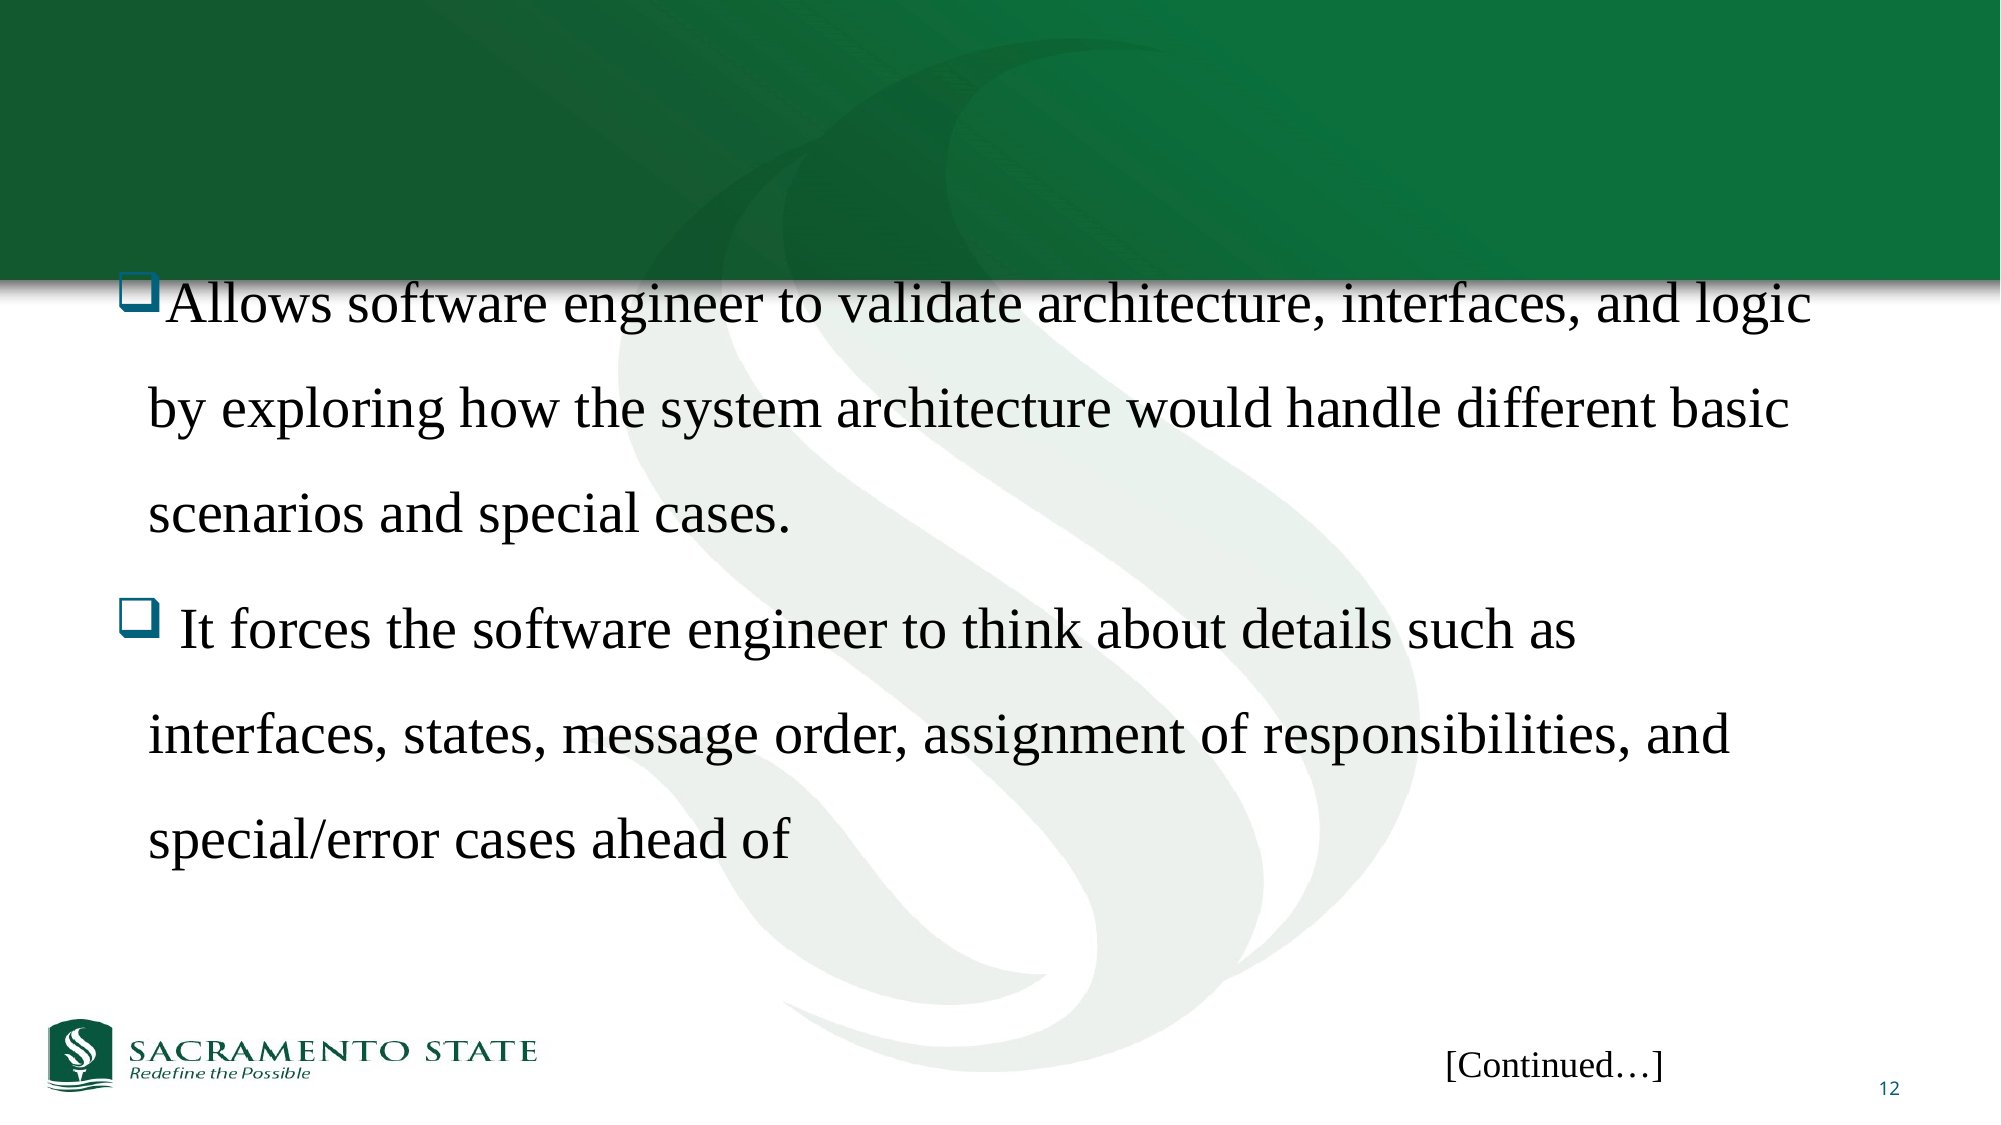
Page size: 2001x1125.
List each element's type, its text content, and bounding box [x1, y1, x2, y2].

slide_number 12 [1733, 1042, 1900, 1103]
text_box [Continued…] [1430, 1032, 1837, 1092]
picture [0, 0, 2001, 1125]
list Allows software engineer to validate architecture, interfaces, and logic by exploring how the system architecture would handle different basic scenarios and special cases. It forces the software engineer to think about details such as interfaces, states, message order, assignment of responsibilities, and special/error cases ahead of [99, 221, 1837, 748]
